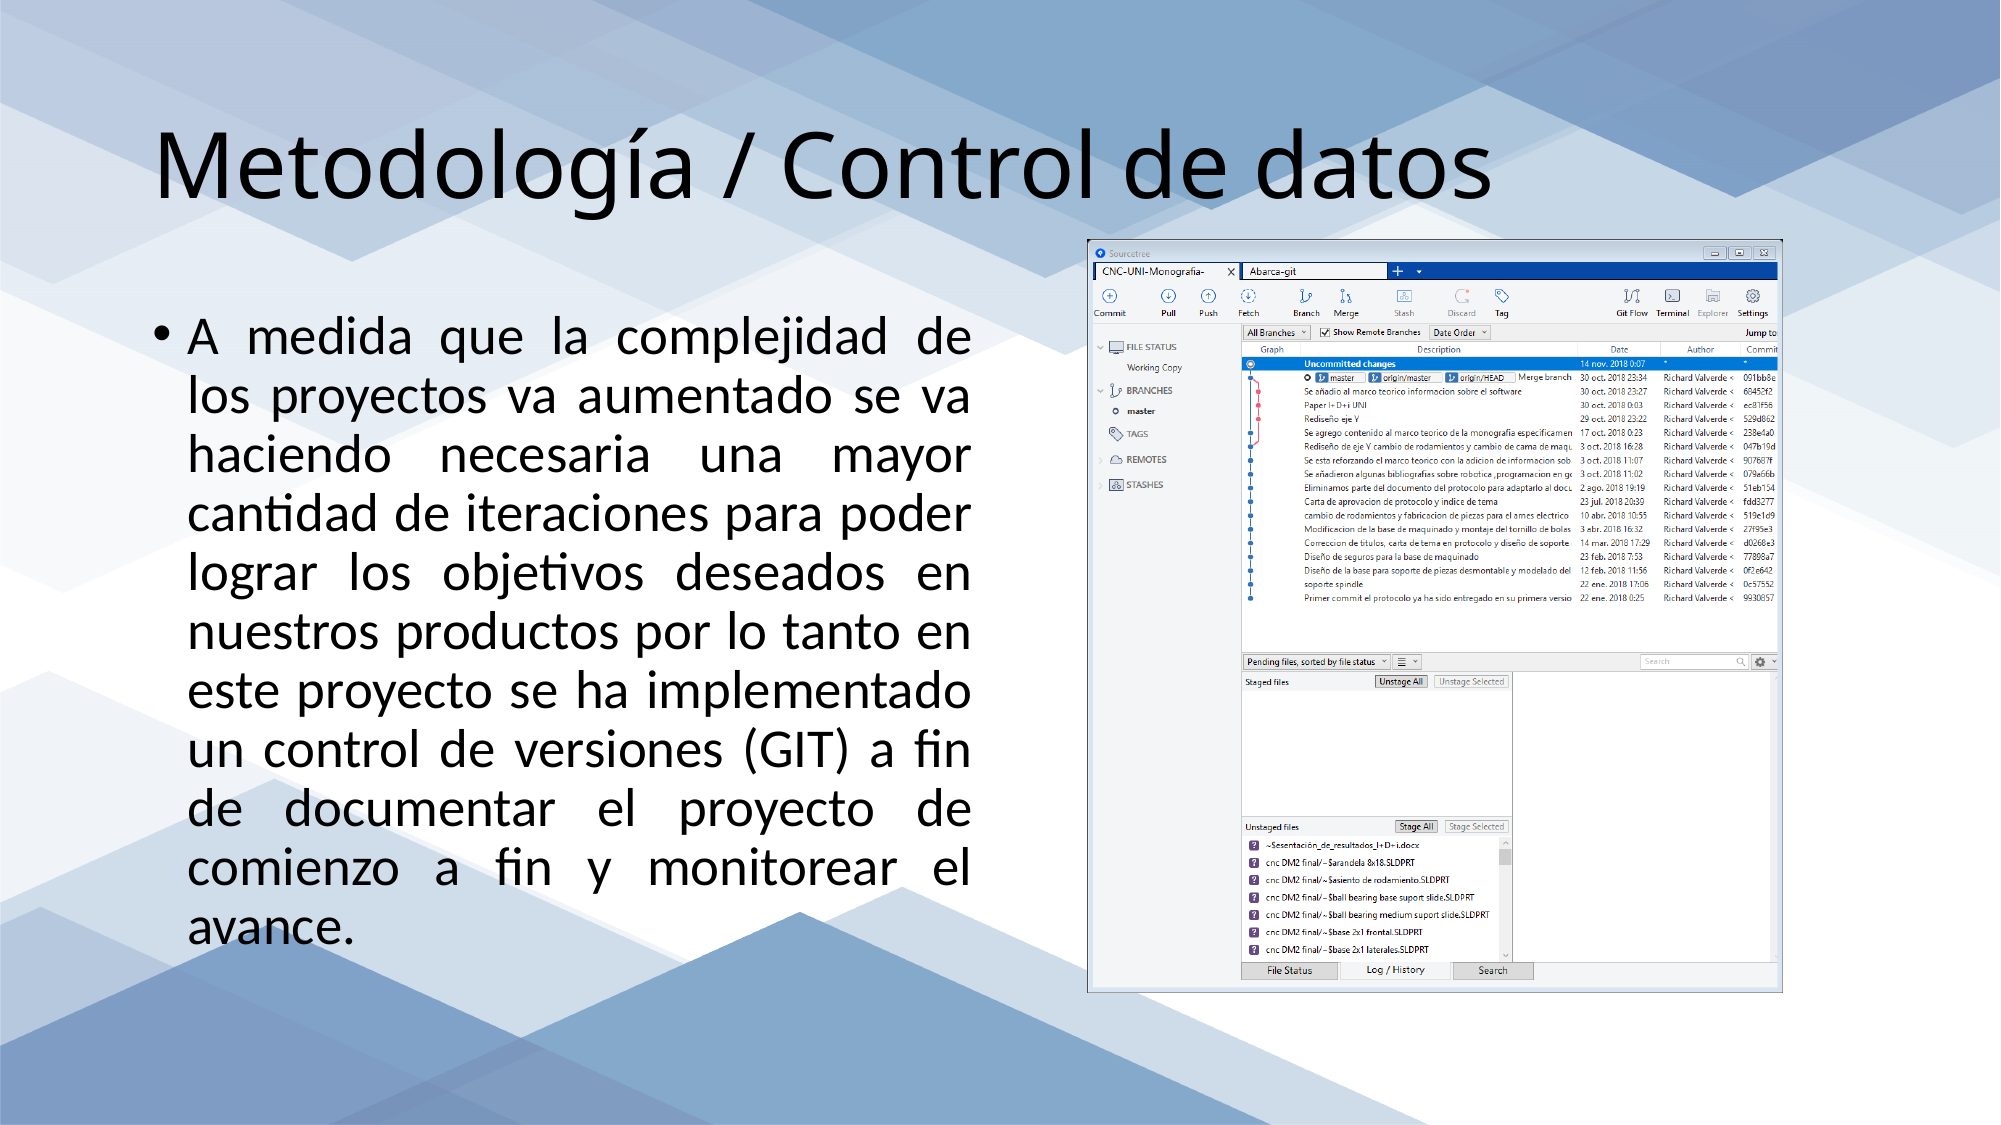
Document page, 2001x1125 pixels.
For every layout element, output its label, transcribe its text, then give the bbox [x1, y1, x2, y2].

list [1087, 239, 1783, 993]
title Metodología / Control de datos [137, 59, 1863, 278]
list A medida que la complejidad de los proyectos va aumentado se va haciendo necesaria una mayor cantidad de iteraciones para poder lograr los objetivos deseados en nuestros productos por lo tanto en este proyecto se ha implementado un control de versiones (GIT) a fin de documentar el proyecto de comienzo a fin y monitorear el avance. [137, 299, 988, 1014]
